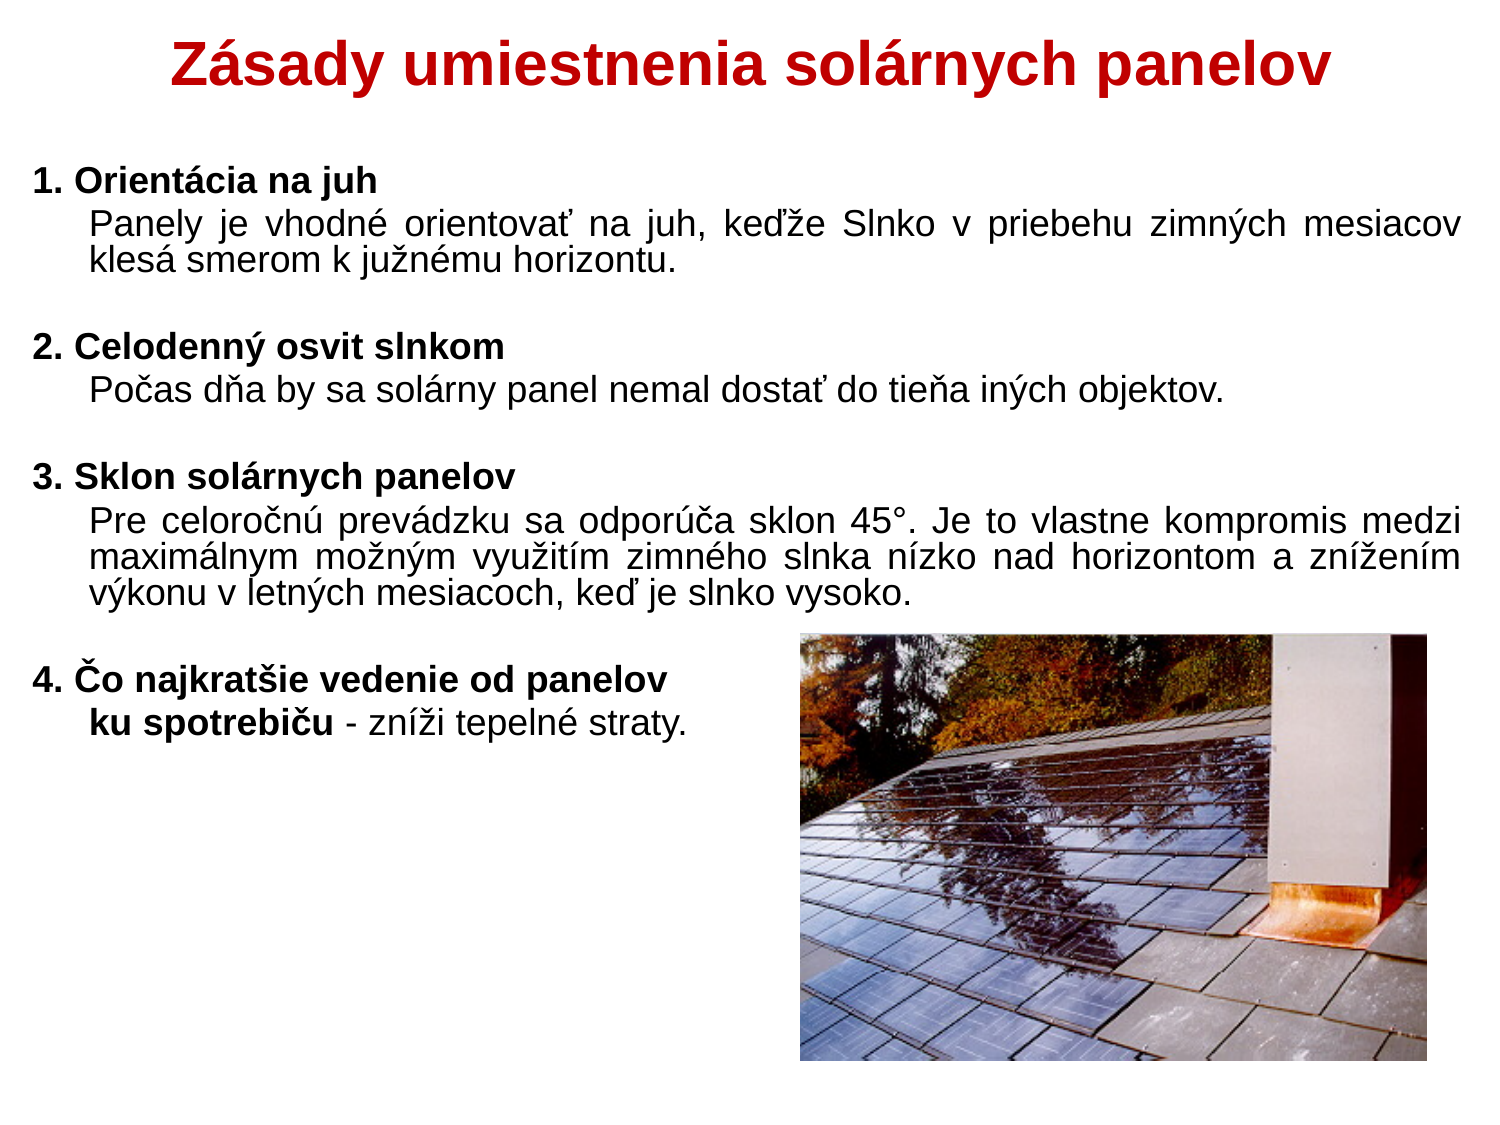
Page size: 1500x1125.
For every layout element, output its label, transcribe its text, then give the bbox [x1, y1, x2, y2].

picture [800, 633, 1428, 1062]
text_box 1. Orientácia na juh Panely je vhodné orientovať na juh, keďže Slnko v priebehu zimných mesiacov klesá smerom k južnému horizontu. 2. Celodenný osvit slnkom Počas dňa by sa solárny panel nemal dostať do tieňa iných objektov. 3. Sklon solárnych panelov Pre celoročnú prevádzku sa odporúča sklon 45°. Je to vlastne kompromis medzi maximálnym možným využitím zimného slnka nízko nad horizontom a znížením výkonu v letných mesiacoch, keď je slnko vysoko. 4. Čo najkratšie vedenie od panelov ku spotrebiču - zníži tepelné straty. [17, 113, 1477, 1071]
text_box Zásady umiestnenia solárnych panelov [76, 18, 1427, 102]
